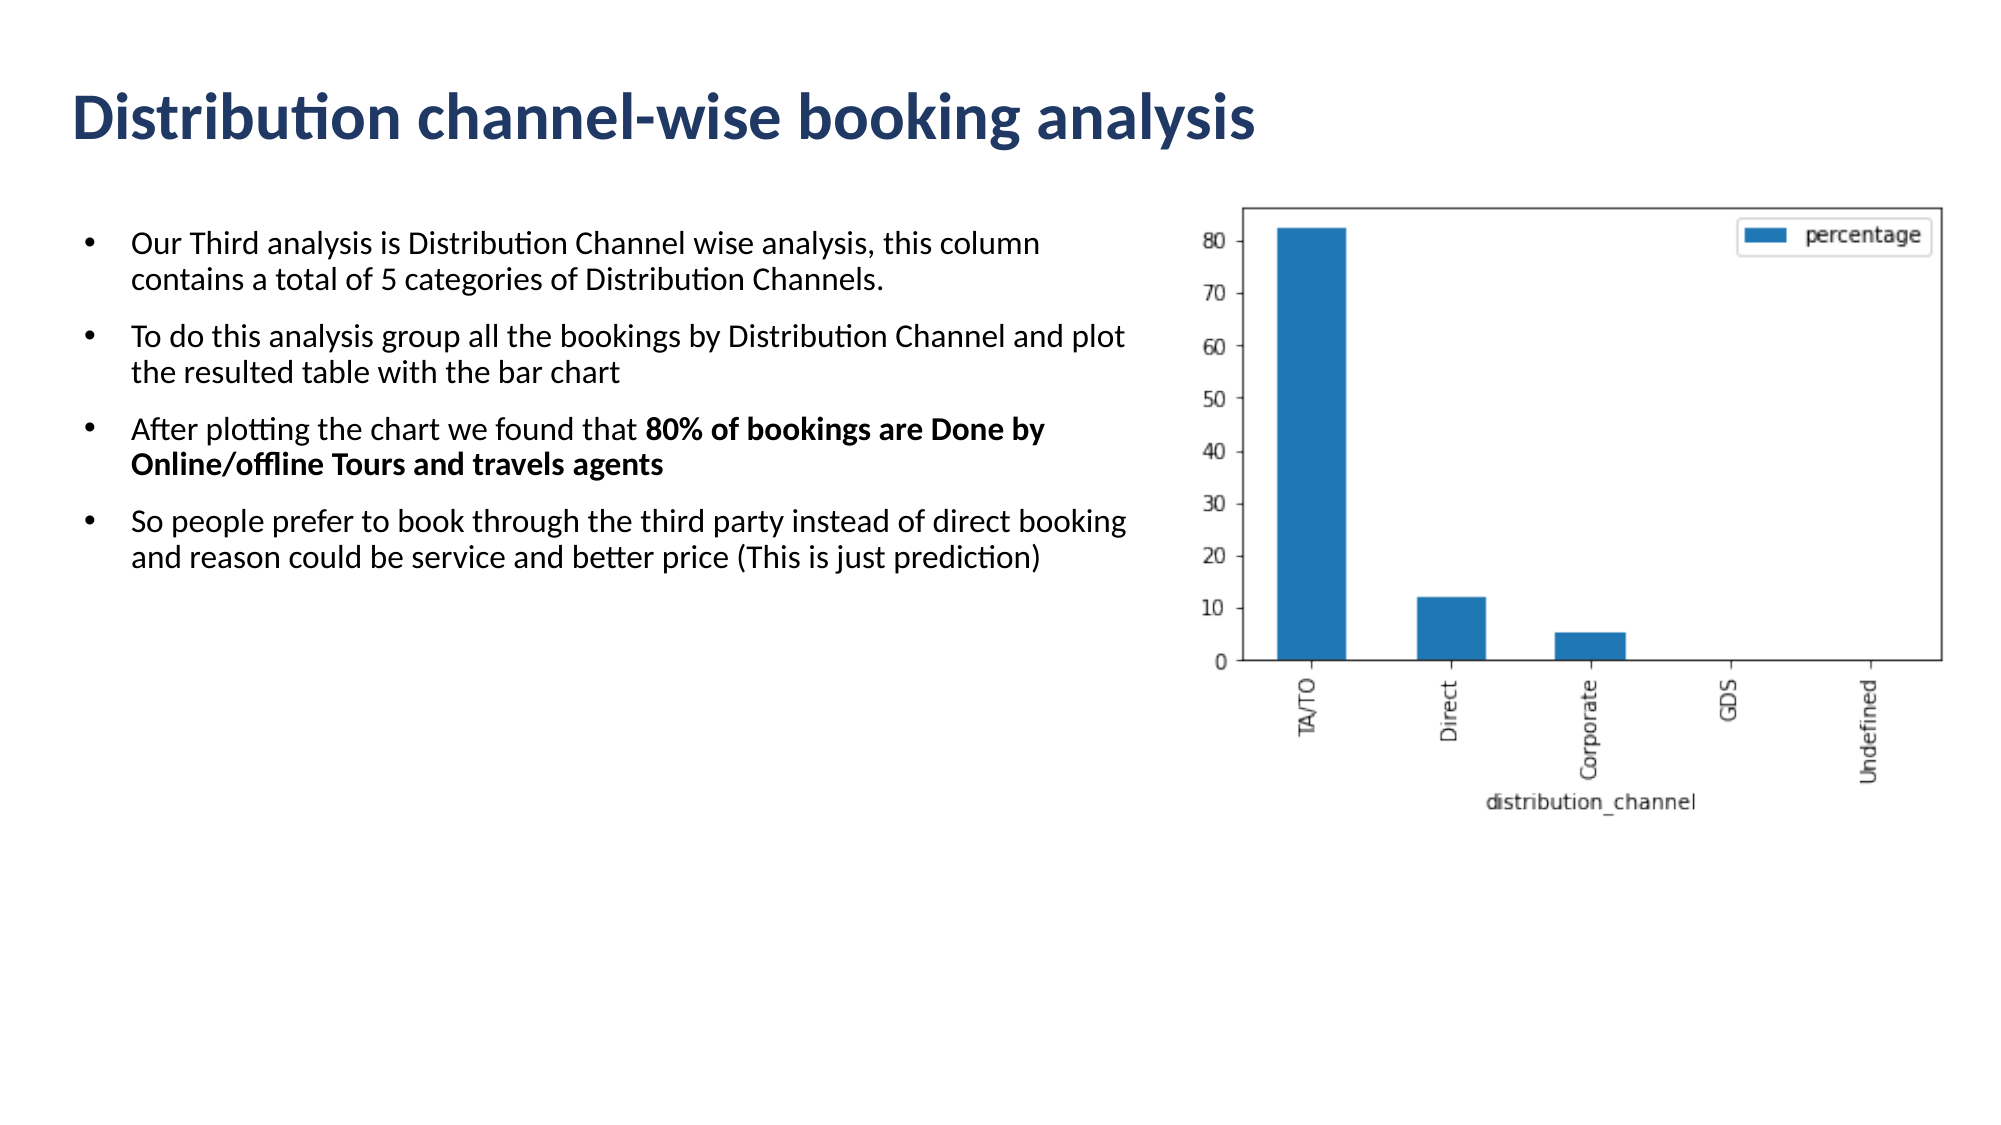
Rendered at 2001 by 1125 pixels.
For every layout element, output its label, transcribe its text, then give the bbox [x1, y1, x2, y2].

list Our Third analysis is Distribution Channel wise analysis, this column contains a total of 5 categories of Distribution Channels. To do this analysis group all the bookings by Distribution Channel and plot the resulted table with the bar chart After plotting the chart we found that 80% of bookings are Done by Online/offline Tours and travels agents So people prefer to book through the third party instead of direct booking and reason could be service and better price (This is just prediction) [69, 218, 1147, 872]
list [1186, 193, 1954, 830]
title Distribution channel-wise booking analysis [57, 34, 1559, 162]
